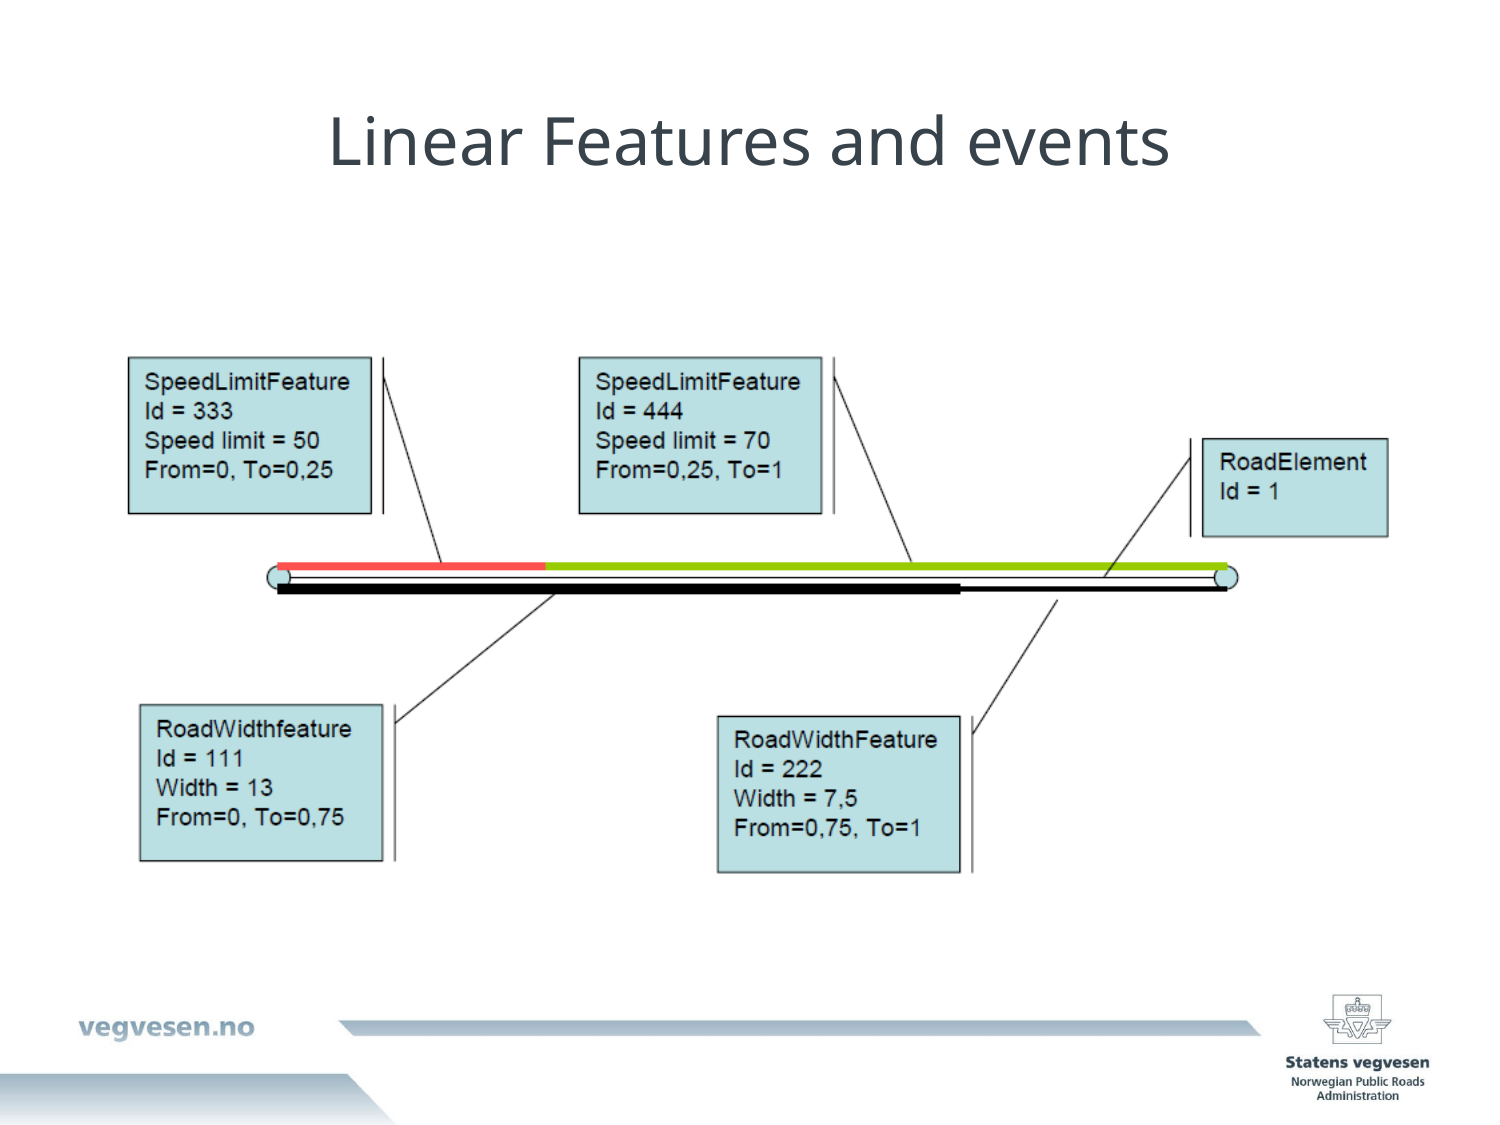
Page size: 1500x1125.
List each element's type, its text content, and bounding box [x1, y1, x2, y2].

picture [0, 0, 1500, 1125]
title Linear Features and events [75, 45, 1425, 233]
